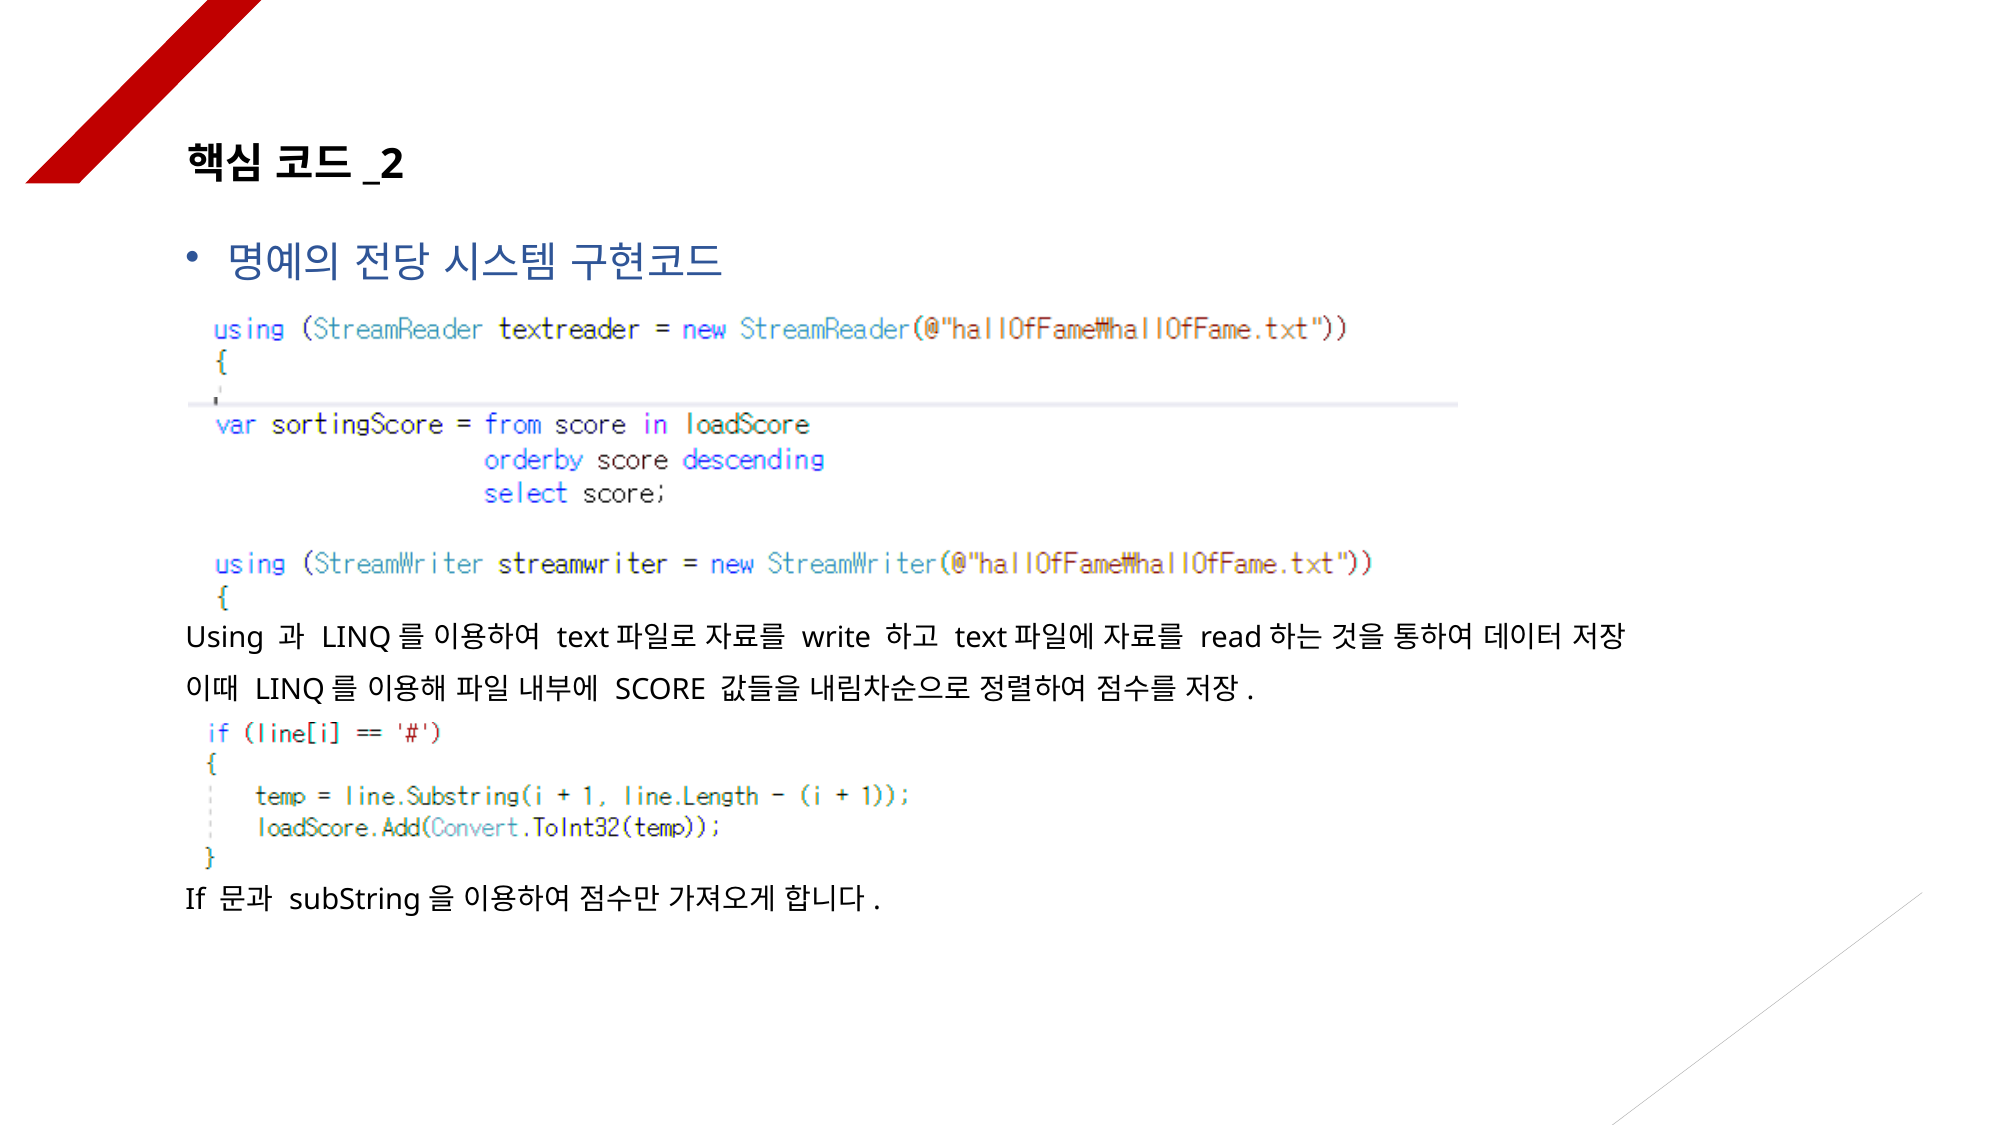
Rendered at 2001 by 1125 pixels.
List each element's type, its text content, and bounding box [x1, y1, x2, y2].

list 명예의 전당 시스템 구현코드 Using 과 LINQ를 이용하여 text파일로 자료를 write 하고 text파일에 자료를 read하는 것을 통하여 데이터 저장 이때 LINQ를 이용해 파일 내부에 SCORE 값들을 내림차순으로 정렬하여 점수를 저장. If 문과 subString을 이용하여 점수만 가져오게 합니다. [170, 234, 1862, 981]
picture [183, 314, 1458, 616]
picture [182, 722, 938, 886]
title 핵심 코드_2 [172, 122, 1863, 209]
